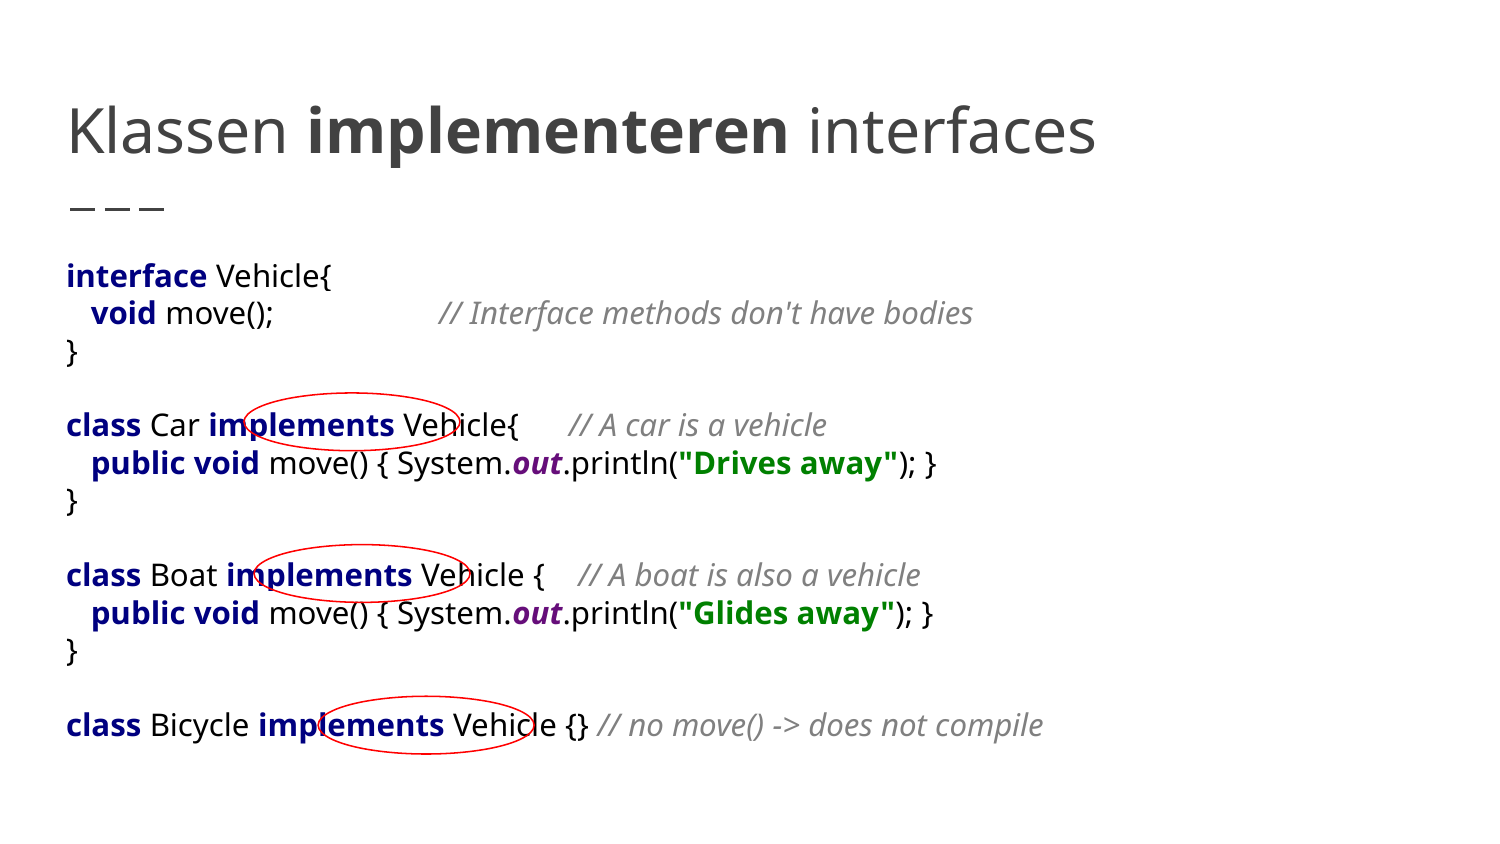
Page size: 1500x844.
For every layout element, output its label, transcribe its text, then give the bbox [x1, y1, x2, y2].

title Klassen implementeren interfaces [51, 61, 1449, 182]
text_box [254, 544, 471, 603]
text_box [318, 696, 535, 755]
text_box [243, 392, 460, 451]
list interface Vehicle{ void move(); // Interface methods don't have bodies } class Car implements Vehicle{ // A car is a vehicle public void move() { System.out.println("Drives away"); } } class Boat implements Vehicle { // A boat is also a vehicle public void move() { System.out.println("Glides away"); } } class Bicycle implements Vehicle {} // no move() -> does not compile [51, 240, 1470, 808]
